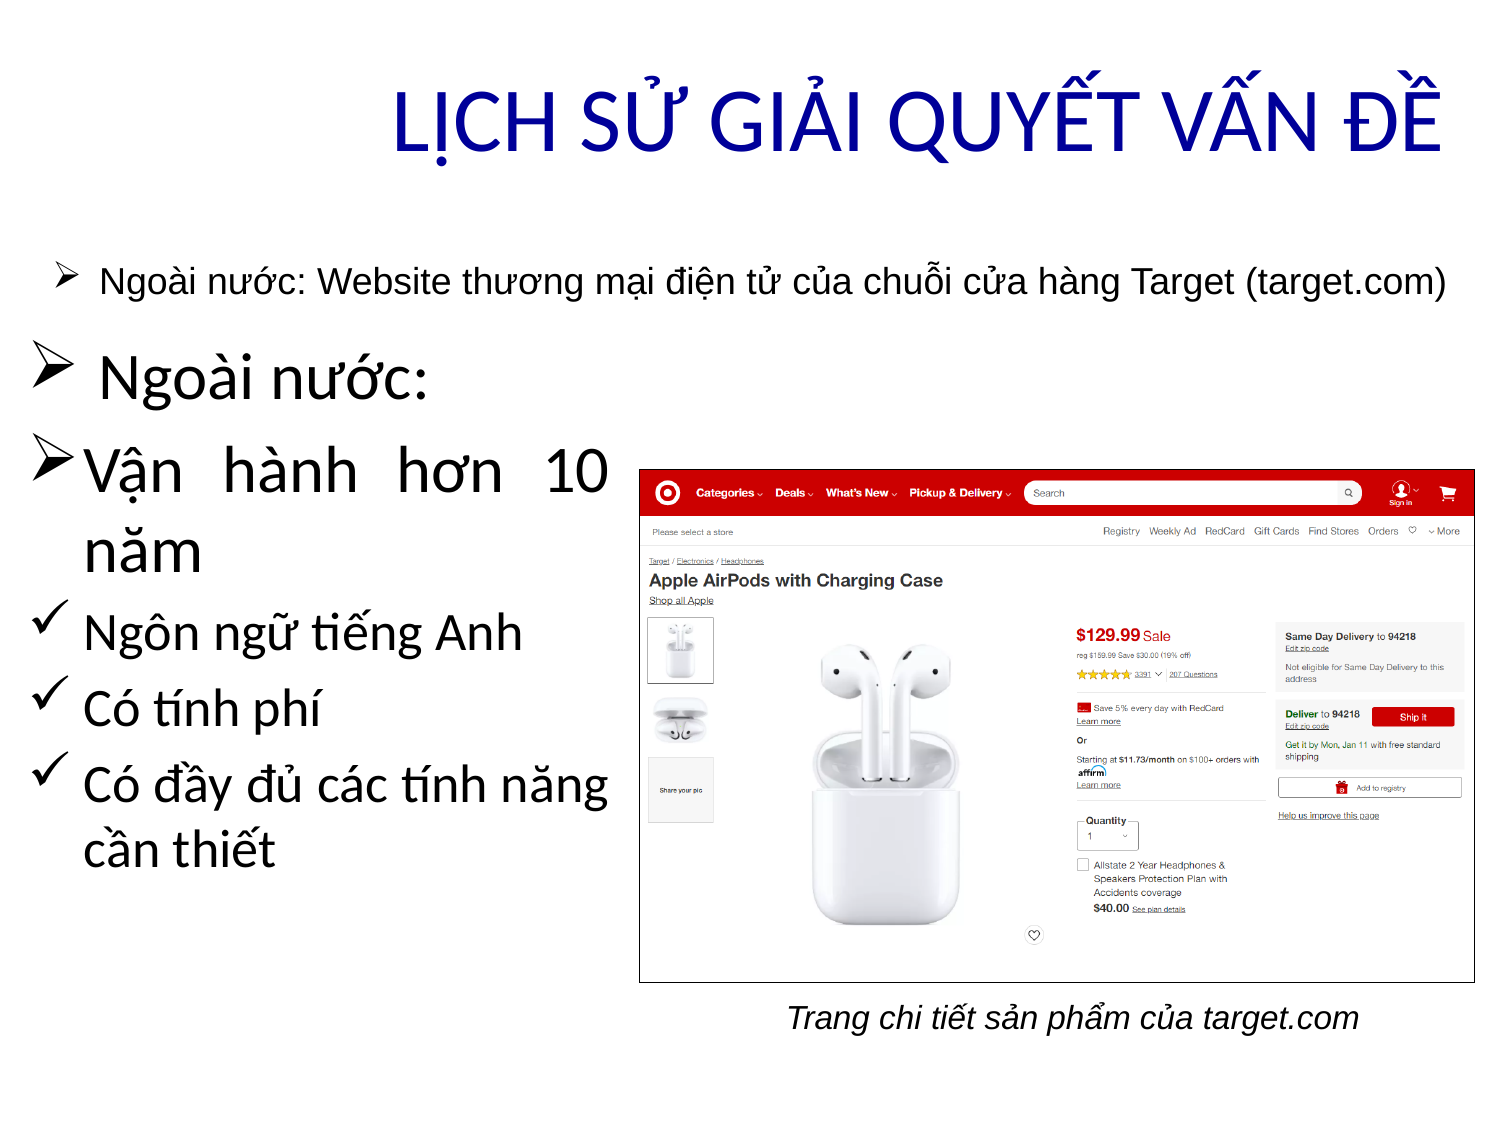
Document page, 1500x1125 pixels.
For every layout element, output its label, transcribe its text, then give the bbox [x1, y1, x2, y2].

title LỊCH SỬ GIẢI QUYẾT VẤN ĐỀ [337, 37, 1500, 193]
text_box Trang chi tiết sản phẩm của target.com [698, 990, 1449, 1044]
list Ngoài nước: Vận hành hơn 10 năm Ngôn ngữ tiếng Anh Có tính phí Có đầy đủ các tính năng cần thiết [12, 324, 625, 1125]
picture [639, 469, 1474, 983]
text_box Ngoài nước: Website thương mại điện tử của chuỗi cửa hàng Target (target.com) [37, 249, 1472, 310]
